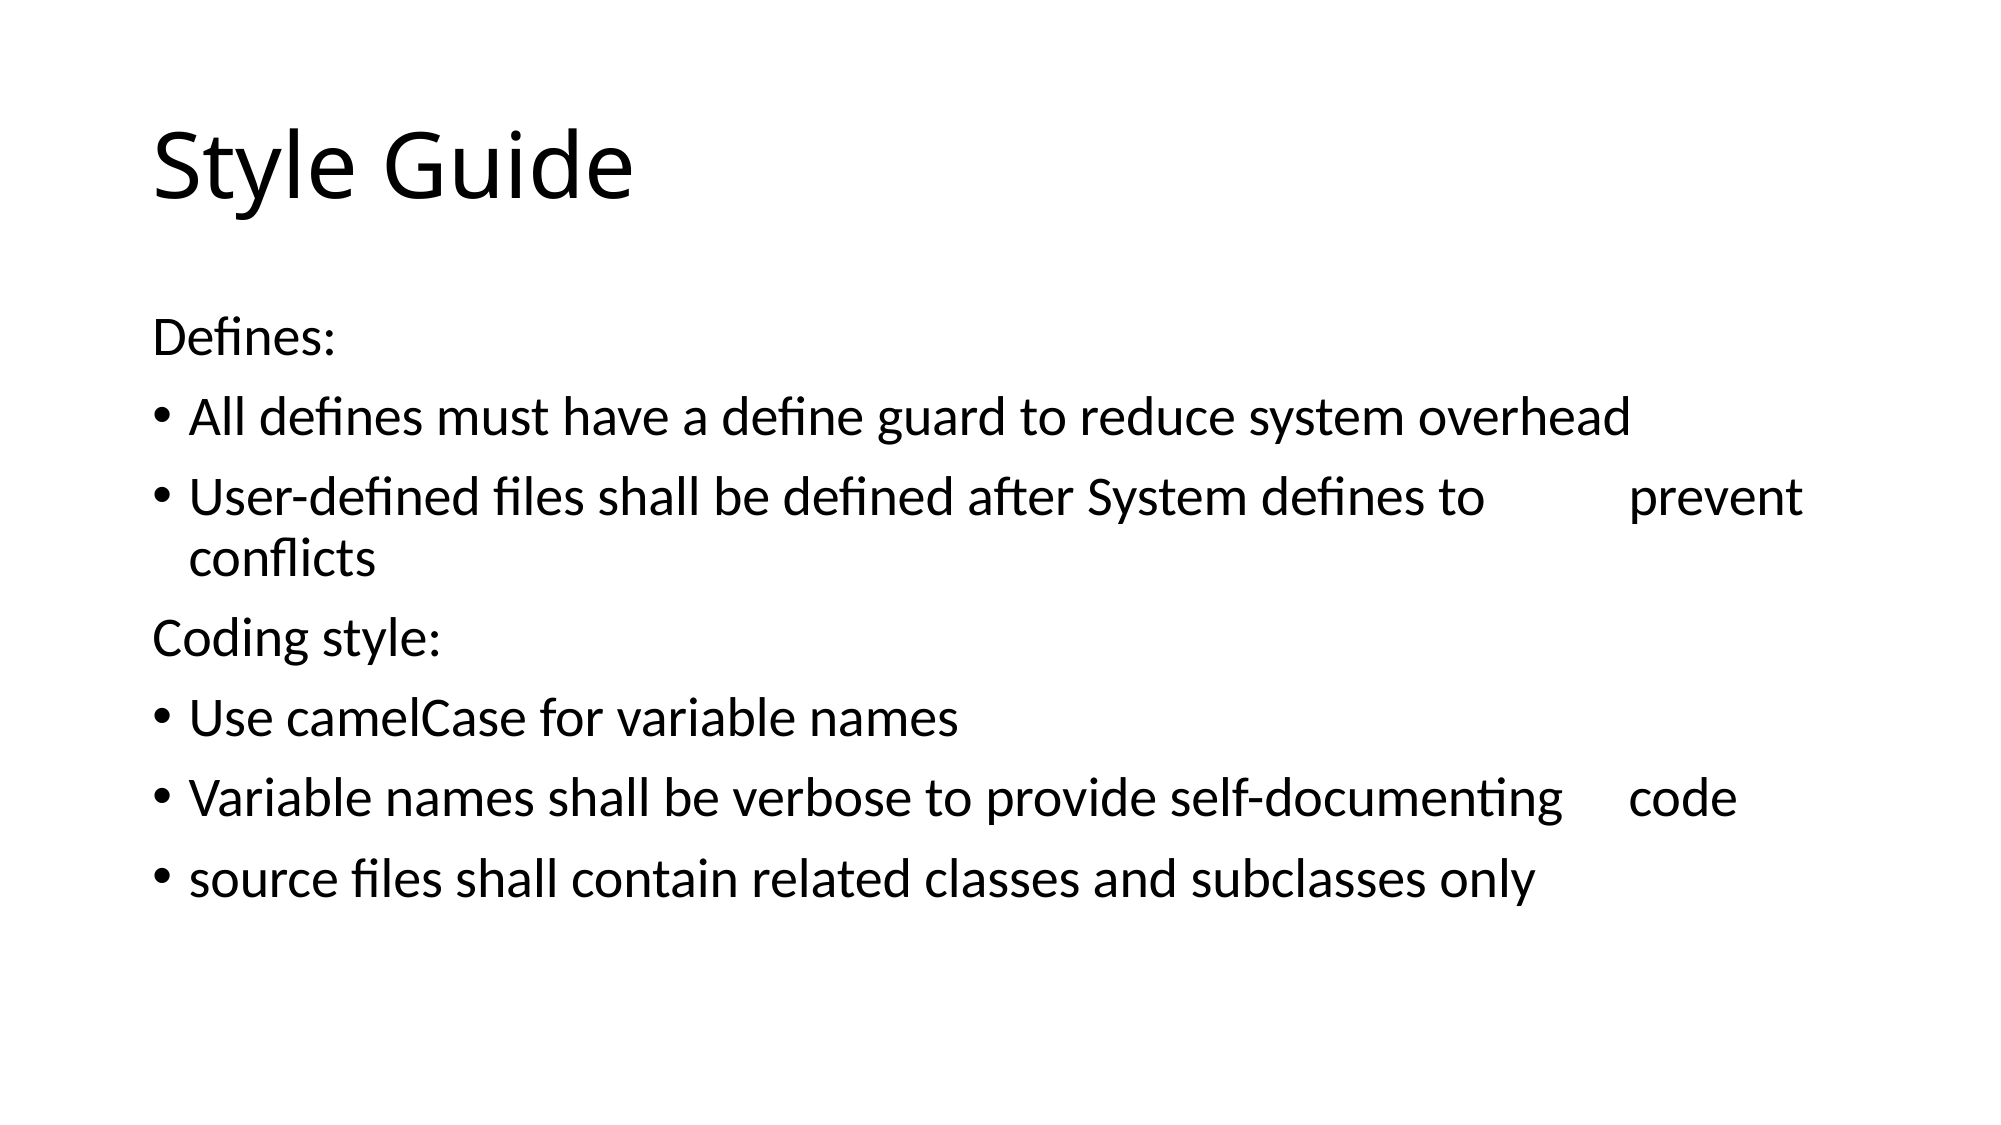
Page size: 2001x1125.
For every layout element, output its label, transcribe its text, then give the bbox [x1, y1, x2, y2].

title Style Guide [137, 59, 1863, 278]
list Defines: All defines must have a define guard to reduce system overhead User-defined files shall be defined after System defines to prevent conflicts Coding style: Use camelCase for variable names Variable names shall be verbose to provide self-documenting code source files shall contain related classes and subclasses only [137, 299, 1863, 1014]
